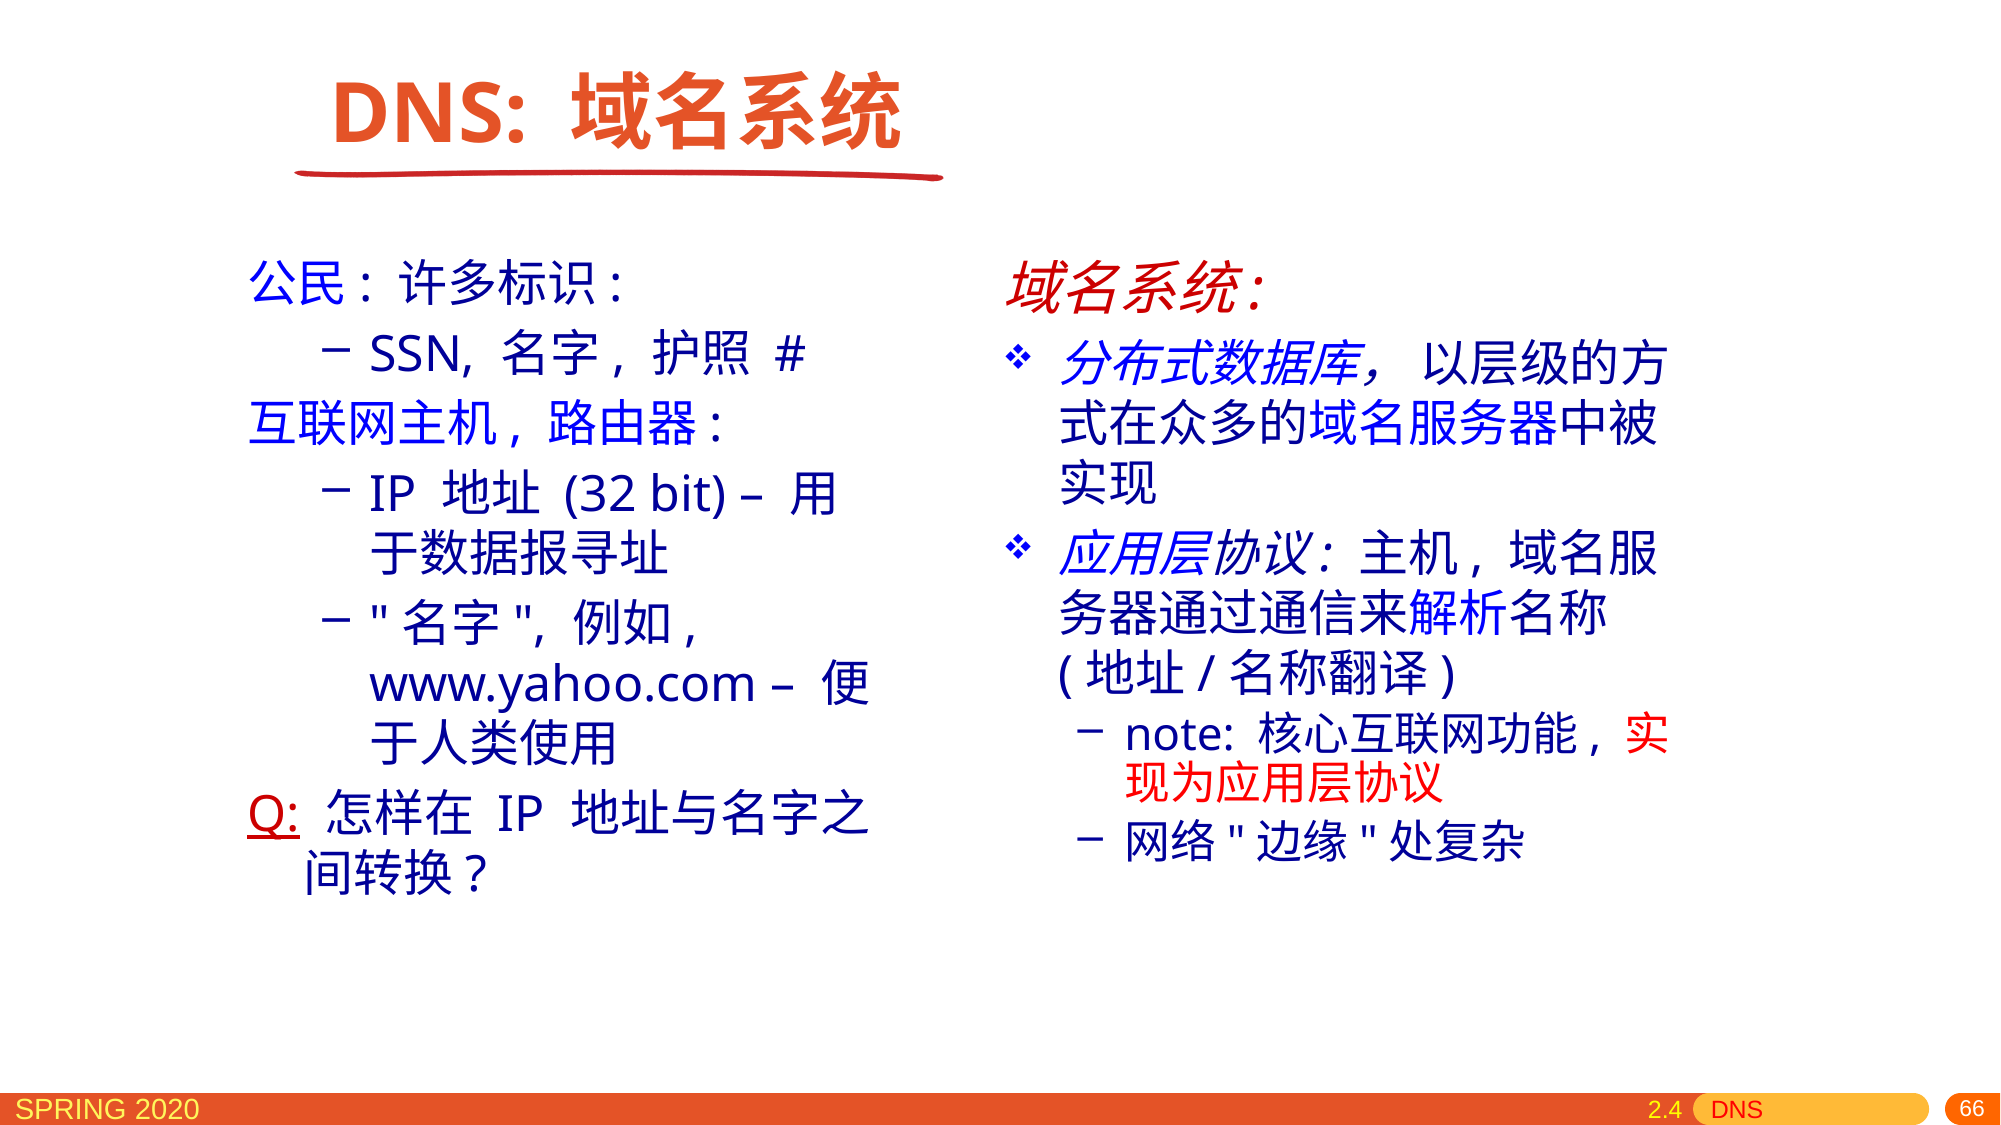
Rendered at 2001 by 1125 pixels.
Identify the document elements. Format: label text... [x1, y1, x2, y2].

list 公民: 许多标识: SSN, 名字, 护照 # 互联网主机, 路由器: IP 地址 (32 bit) – 用于数据报寻址 "名字", 例如, www.yahoo.com – 便于人类使用 Q: 怎样在 IP 地址与名字之间转换? [232, 244, 893, 1007]
picture [290, 165, 952, 185]
title DNS: 域名系统 [291, 34, 941, 164]
list 域名系统: 分布式数据库， 以层级的方式在众多的域名服务器中被实现 应用层协议: 主机, 域名服务器通过通信来解析名称 (地址/名称翻译) note: 核心互联网功能, 实现为应用层协议 网络"边缘"处复杂 [987, 244, 1691, 1066]
text_box 2.4 DNS [1626, 1086, 1945, 1125]
